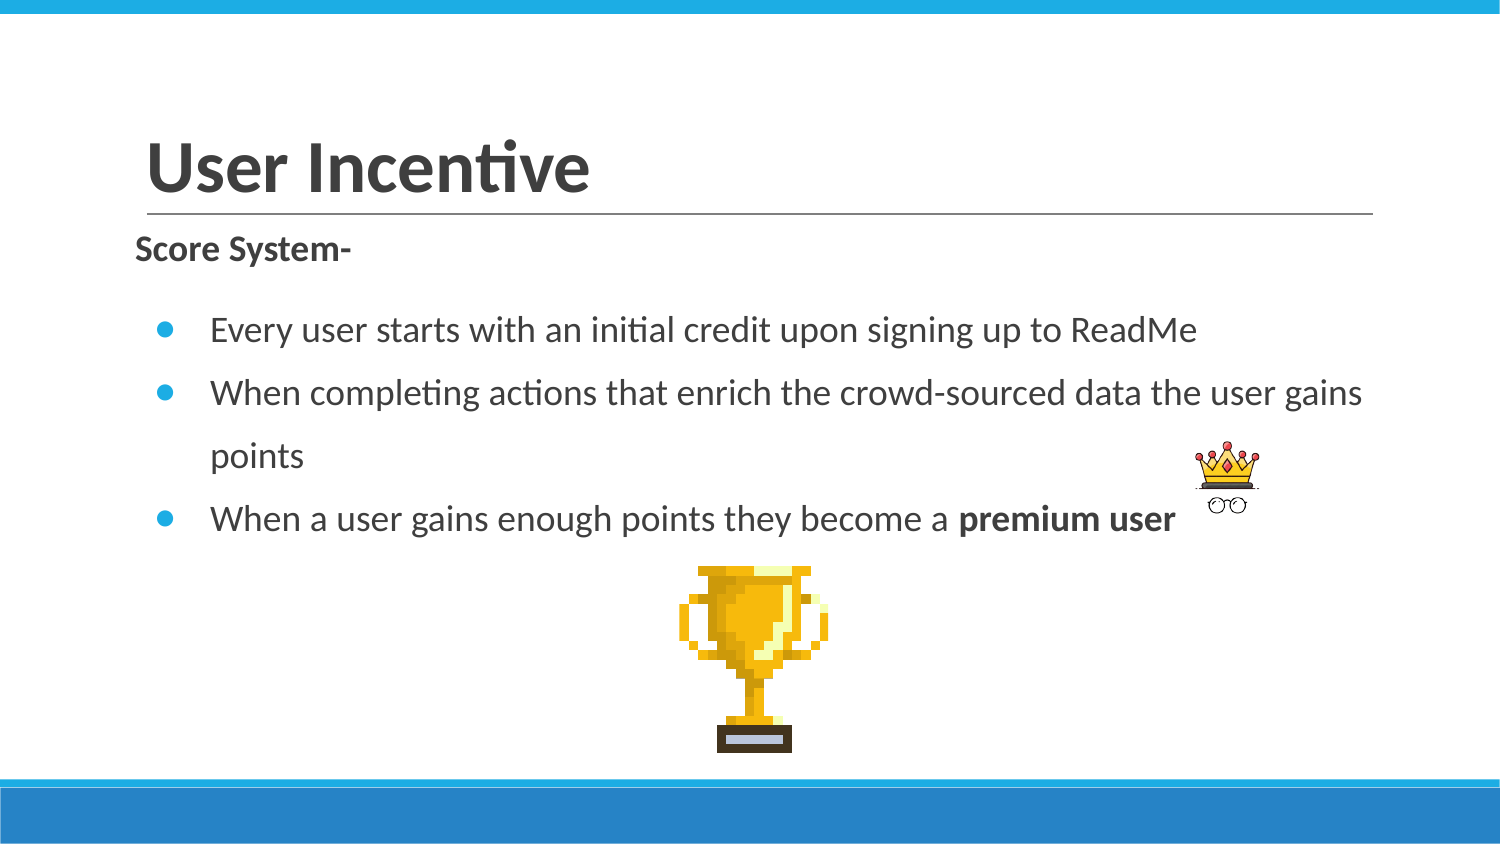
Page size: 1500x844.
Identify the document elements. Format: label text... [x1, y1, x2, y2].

picture [678, 561, 829, 756]
title User Incentive [135, 35, 1373, 214]
list Score System- Every user starts with an initial credit upon signing up to ReadMe When completing actions that enrich the crowd-sourced data the user gains points When a user gains enough points they become a premium user [135, 227, 1373, 776]
picture [1192, 438, 1263, 516]
